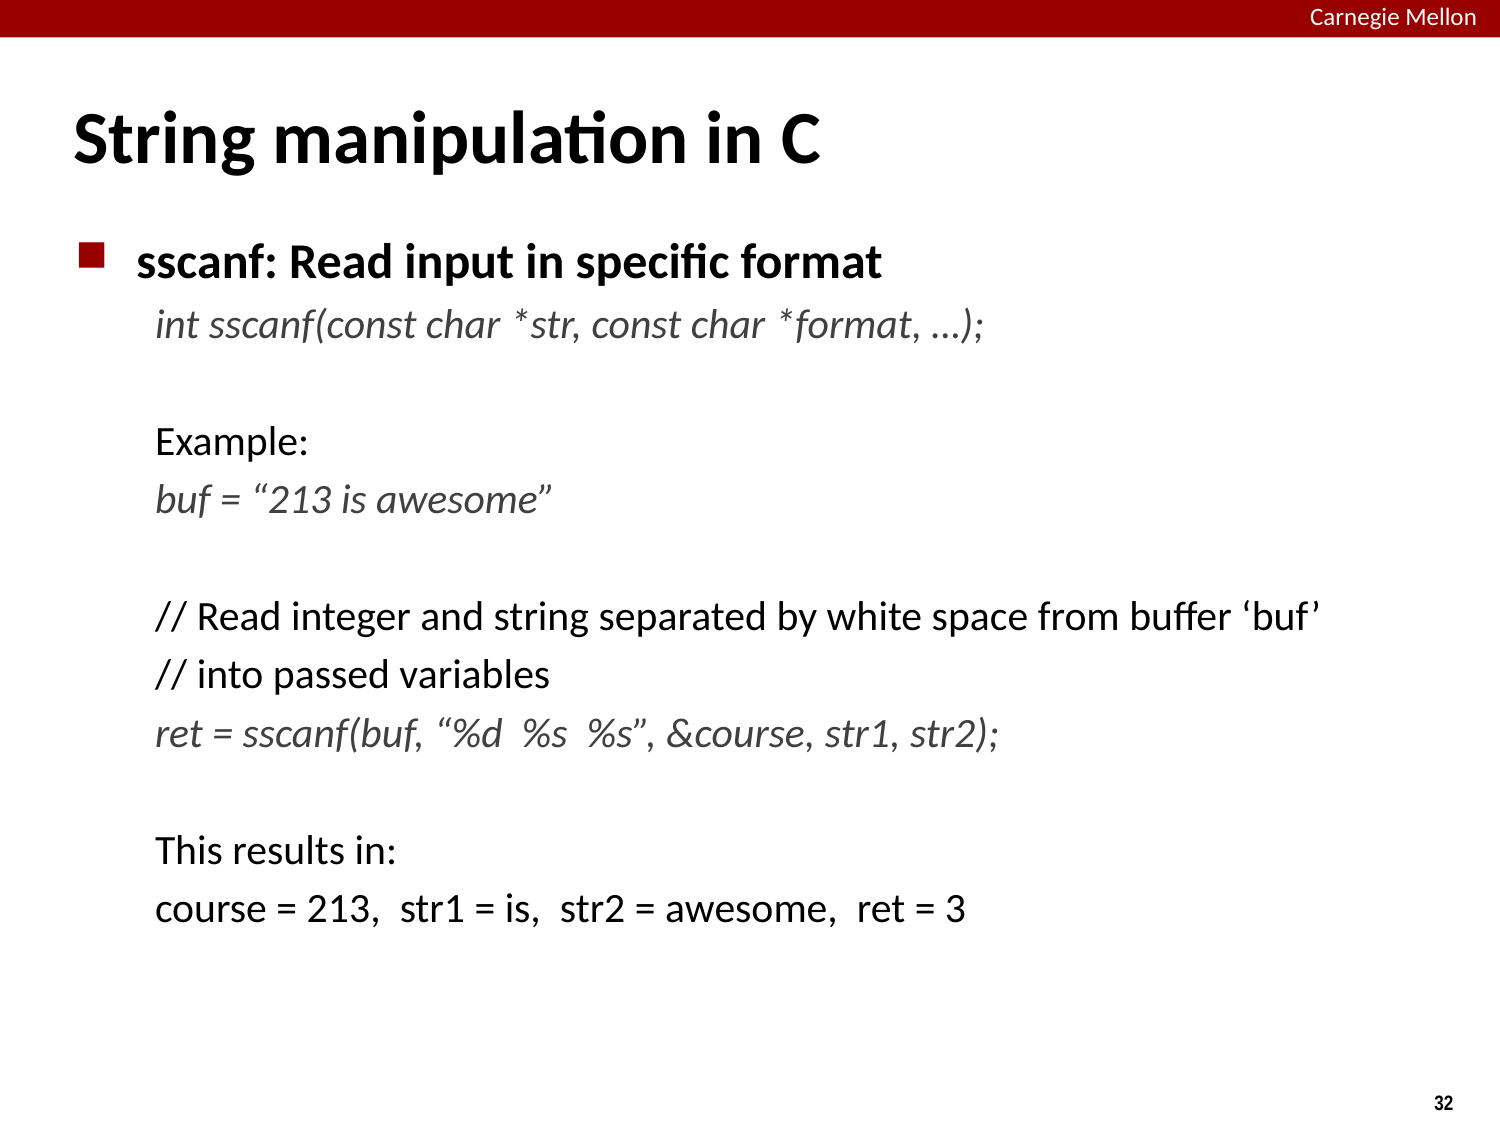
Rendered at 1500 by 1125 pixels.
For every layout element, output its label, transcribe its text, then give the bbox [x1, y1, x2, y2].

title String manipulation in C [58, 71, 1304, 197]
list sscanf: Read input in specific format int sscanf(const char *str, const char *format, …); Example: buf = “213 is awesome” // Read integer and string separated by white space from buffer ‘buf’ // into passed variables ret = sscanf(buf, “%d %s %s”, &course, str1, str2); This results in: course = 213, str1 = is, str2 = awesome, ret = 3 [65, 221, 1361, 1100]
